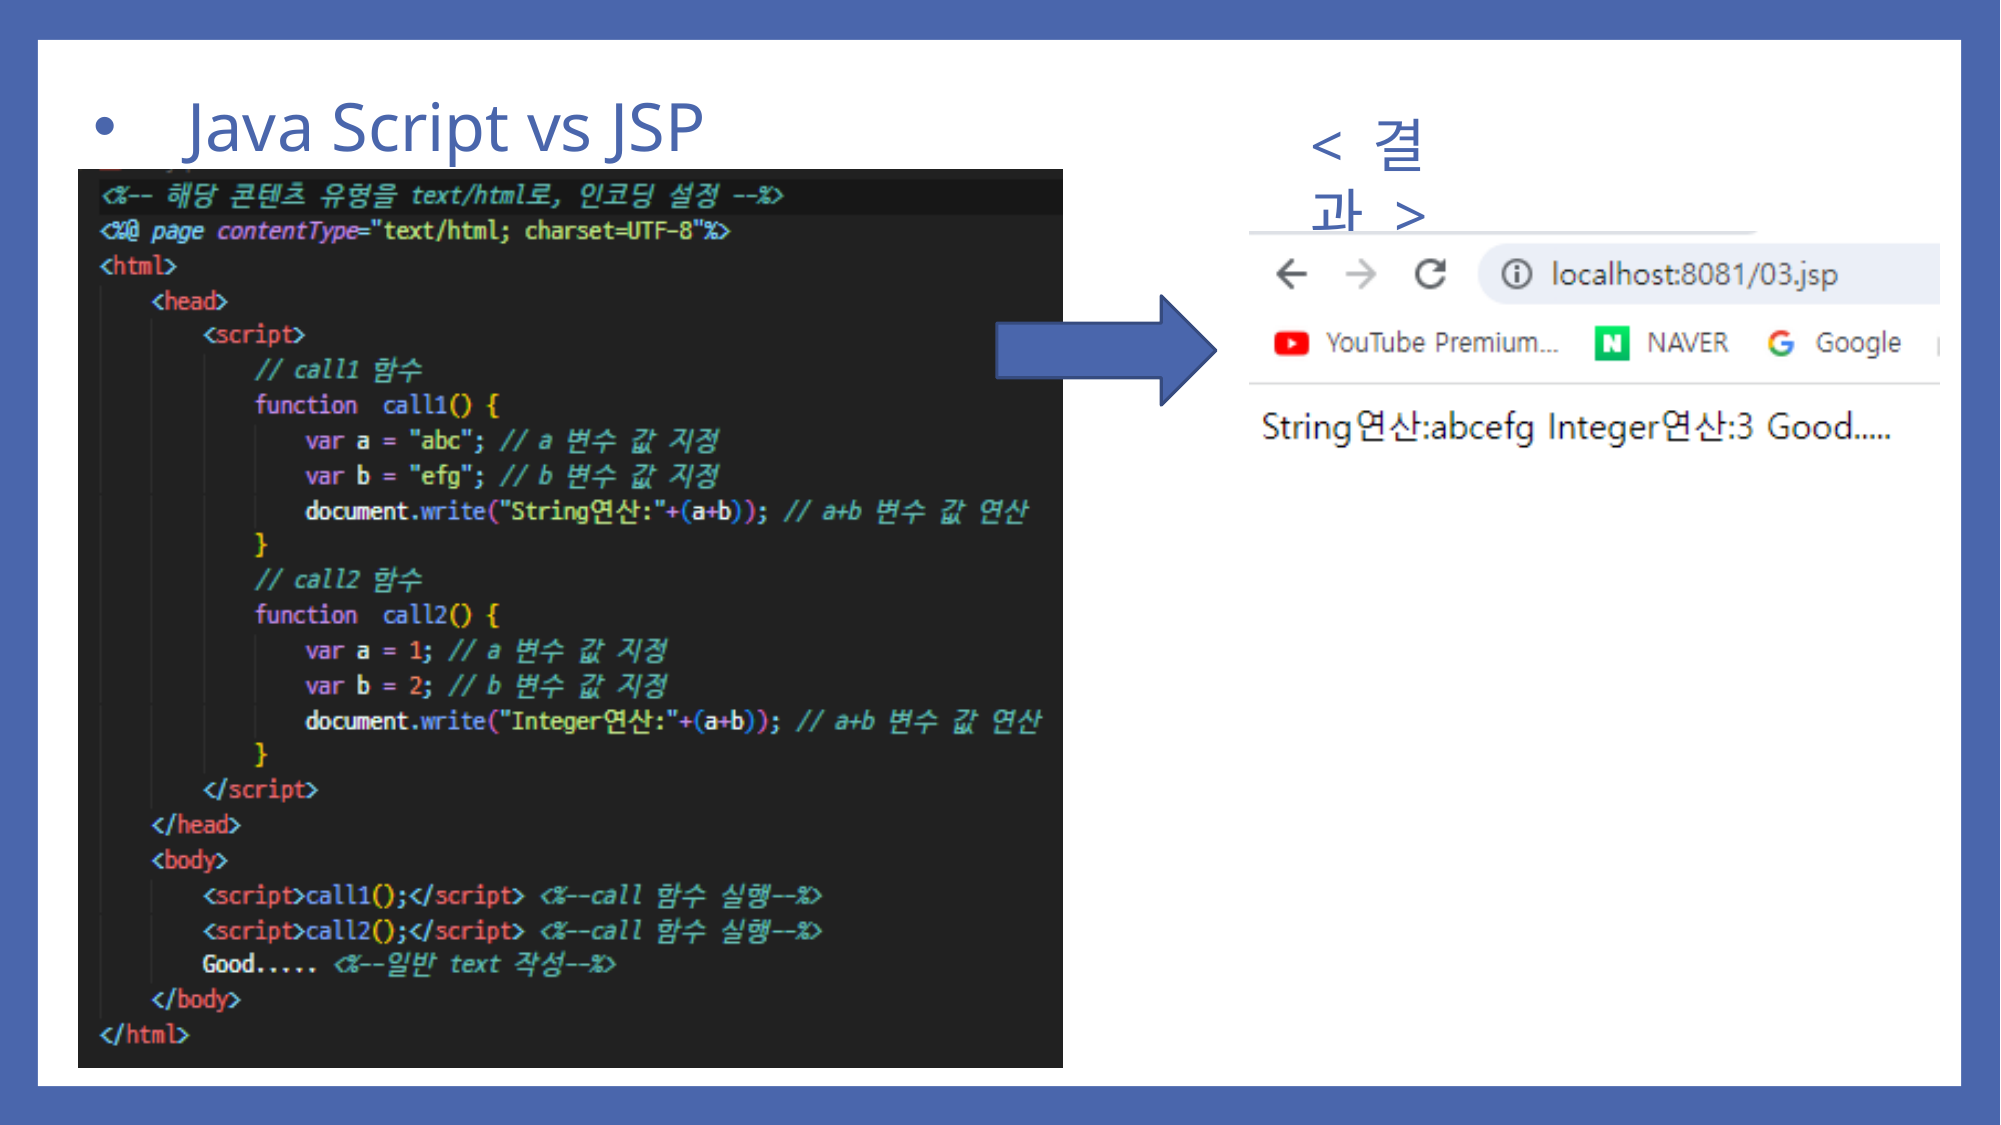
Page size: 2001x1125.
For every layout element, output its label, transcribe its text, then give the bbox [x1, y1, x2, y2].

picture [1249, 231, 1940, 473]
text_box [1068, 294, 1218, 407]
picture [78, 168, 1064, 1068]
text_box < 결과 > [1295, 101, 1533, 229]
title Java Script vs JSP [78, 90, 1699, 170]
